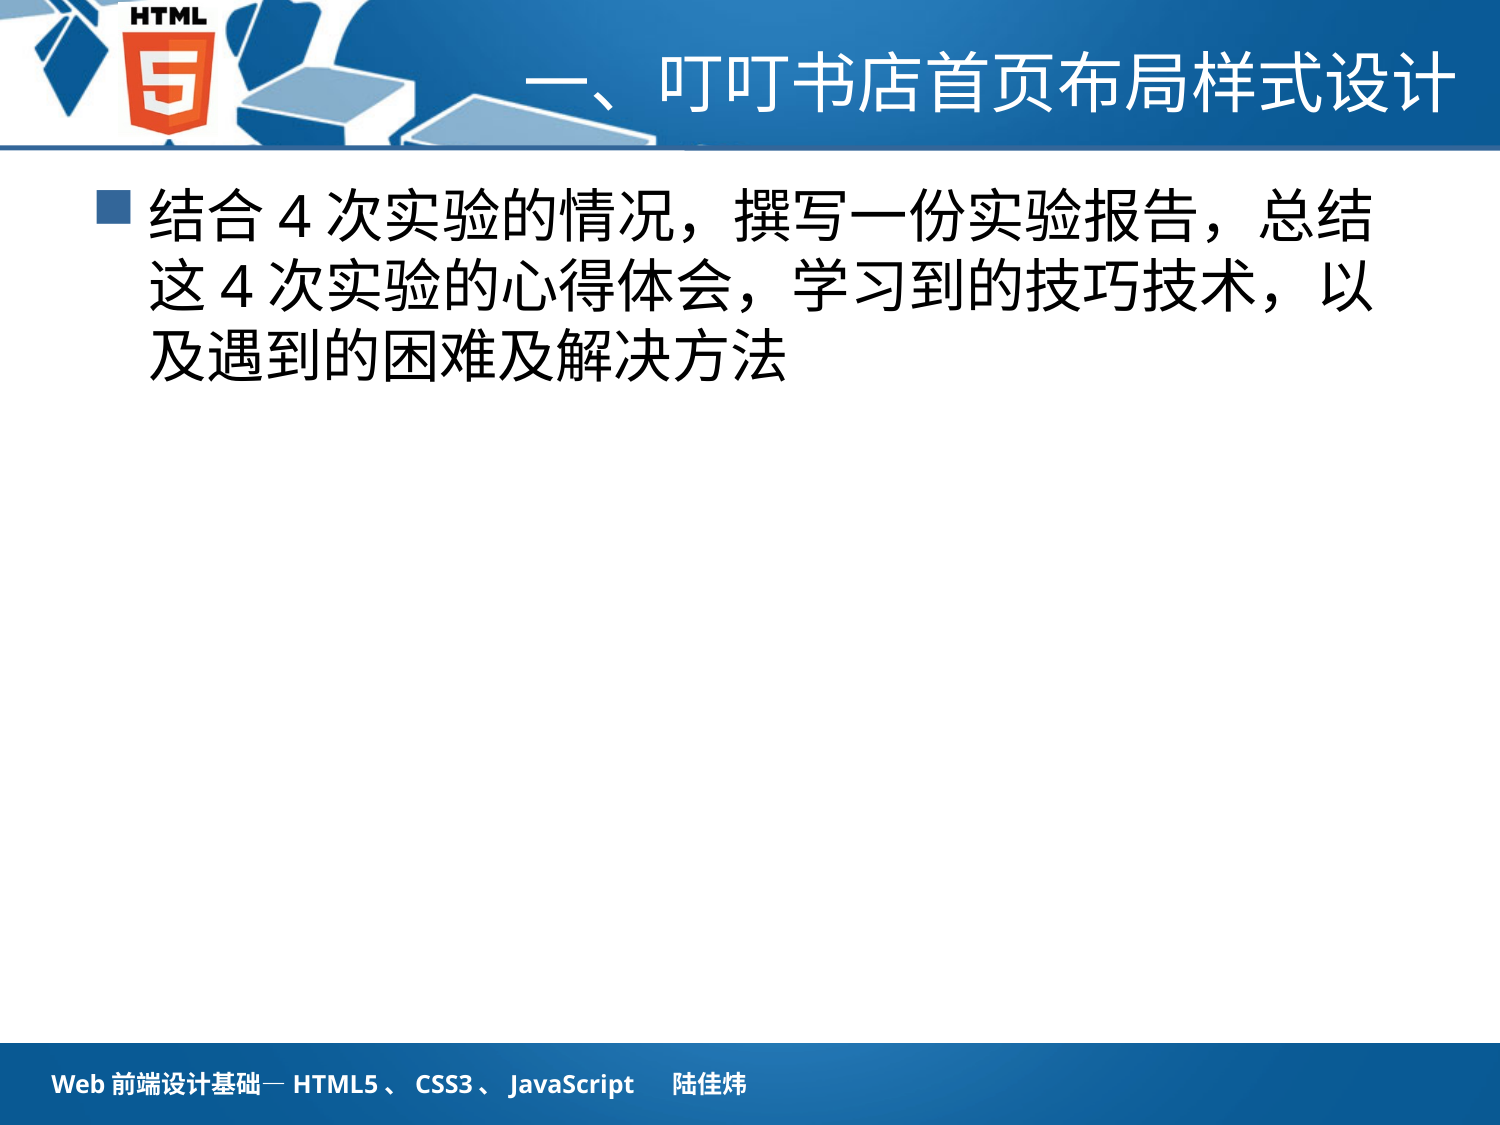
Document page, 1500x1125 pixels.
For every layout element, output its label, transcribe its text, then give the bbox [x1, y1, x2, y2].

title 一、叮叮书店首页布局样式设计 [412, 24, 1474, 139]
list 结合4次实验的情况，撰写一份实验报告，总结这4次实验的心得体会，学习到的技巧技术，以及遇到的困难及解决方法 [76, 171, 1424, 1026]
picture [0, 1043, 1500, 1125]
picture [0, 0, 1500, 145]
